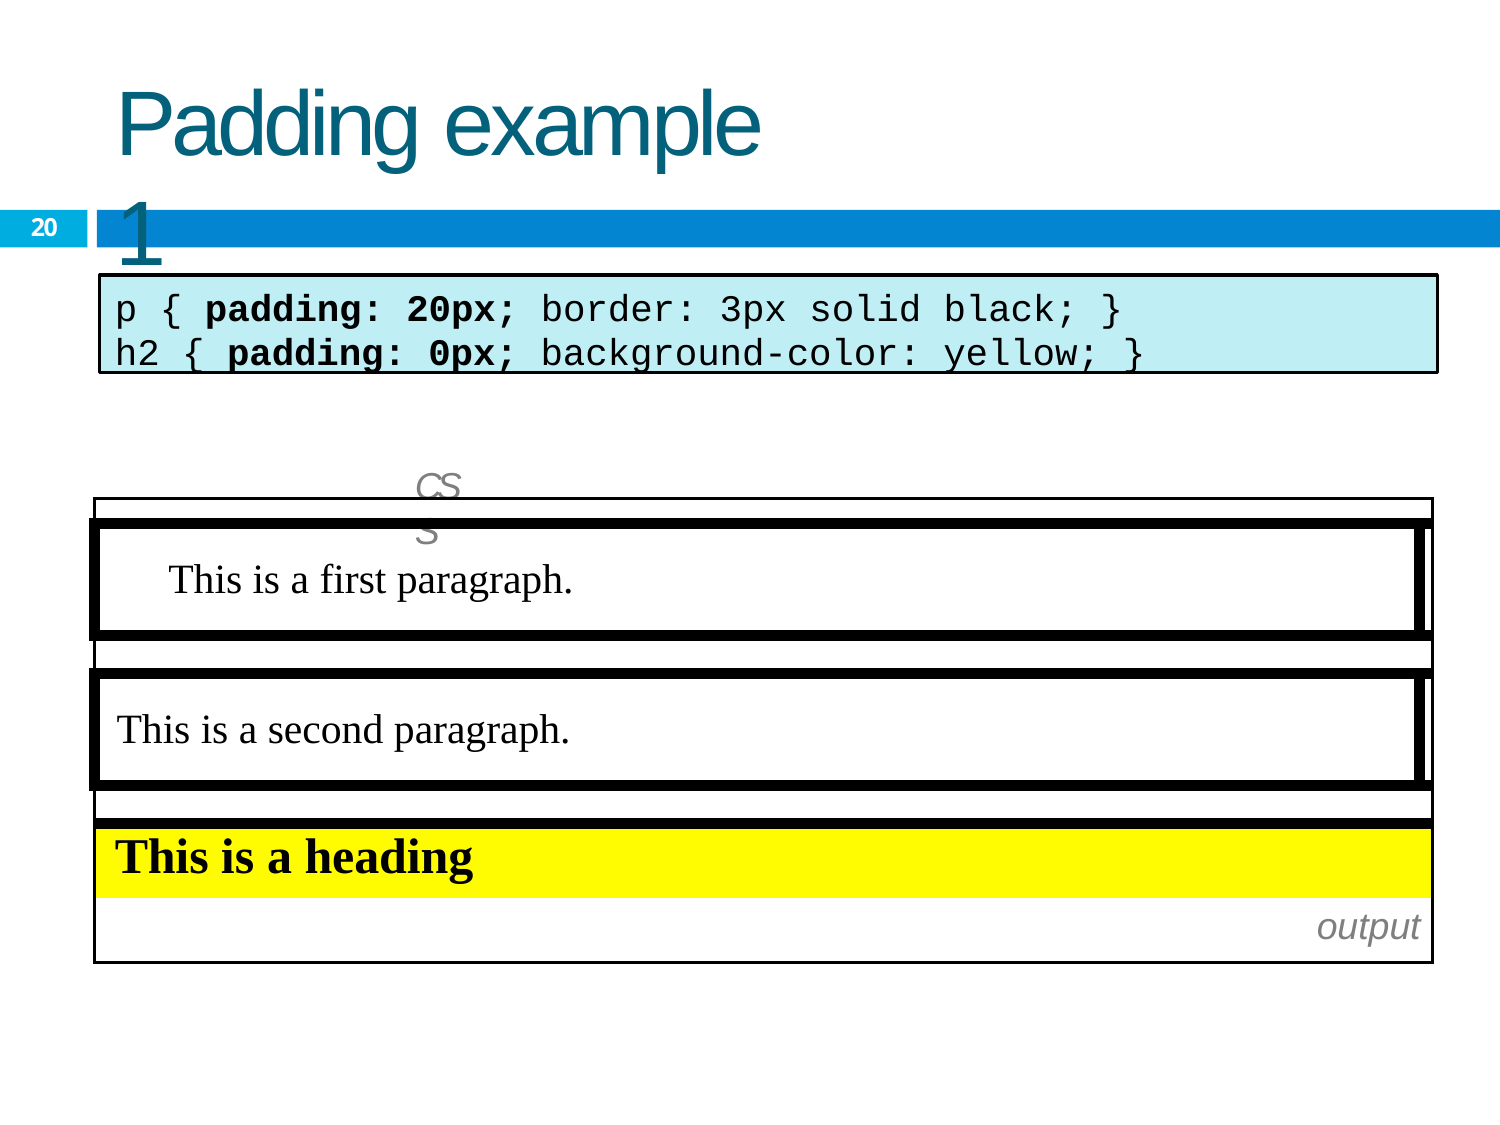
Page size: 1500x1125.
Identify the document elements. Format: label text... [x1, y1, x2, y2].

table_cell This is a heading [96, 829, 1431, 898]
table_cell [1425, 679, 1431, 780]
text_box p { padding: 20px; border: 3px solid black; } h2 { padding: 0px; background-color: yellow; } [99, 275, 1438, 373]
table_cell [1425, 529, 1431, 630]
text_box CSS [412, 459, 479, 497]
table_cell [96, 791, 1431, 818]
table_cell This is a first paragraph. [100, 529, 1414, 630]
text_box 20 [28, 208, 60, 241]
table_header [96, 500, 1431, 518]
table_cell output [96, 898, 1431, 961]
title Padding example 1 [113, 61, 839, 275]
table_cell [96, 641, 1431, 668]
table_cell This is a second paragraph. [100, 679, 1414, 780]
